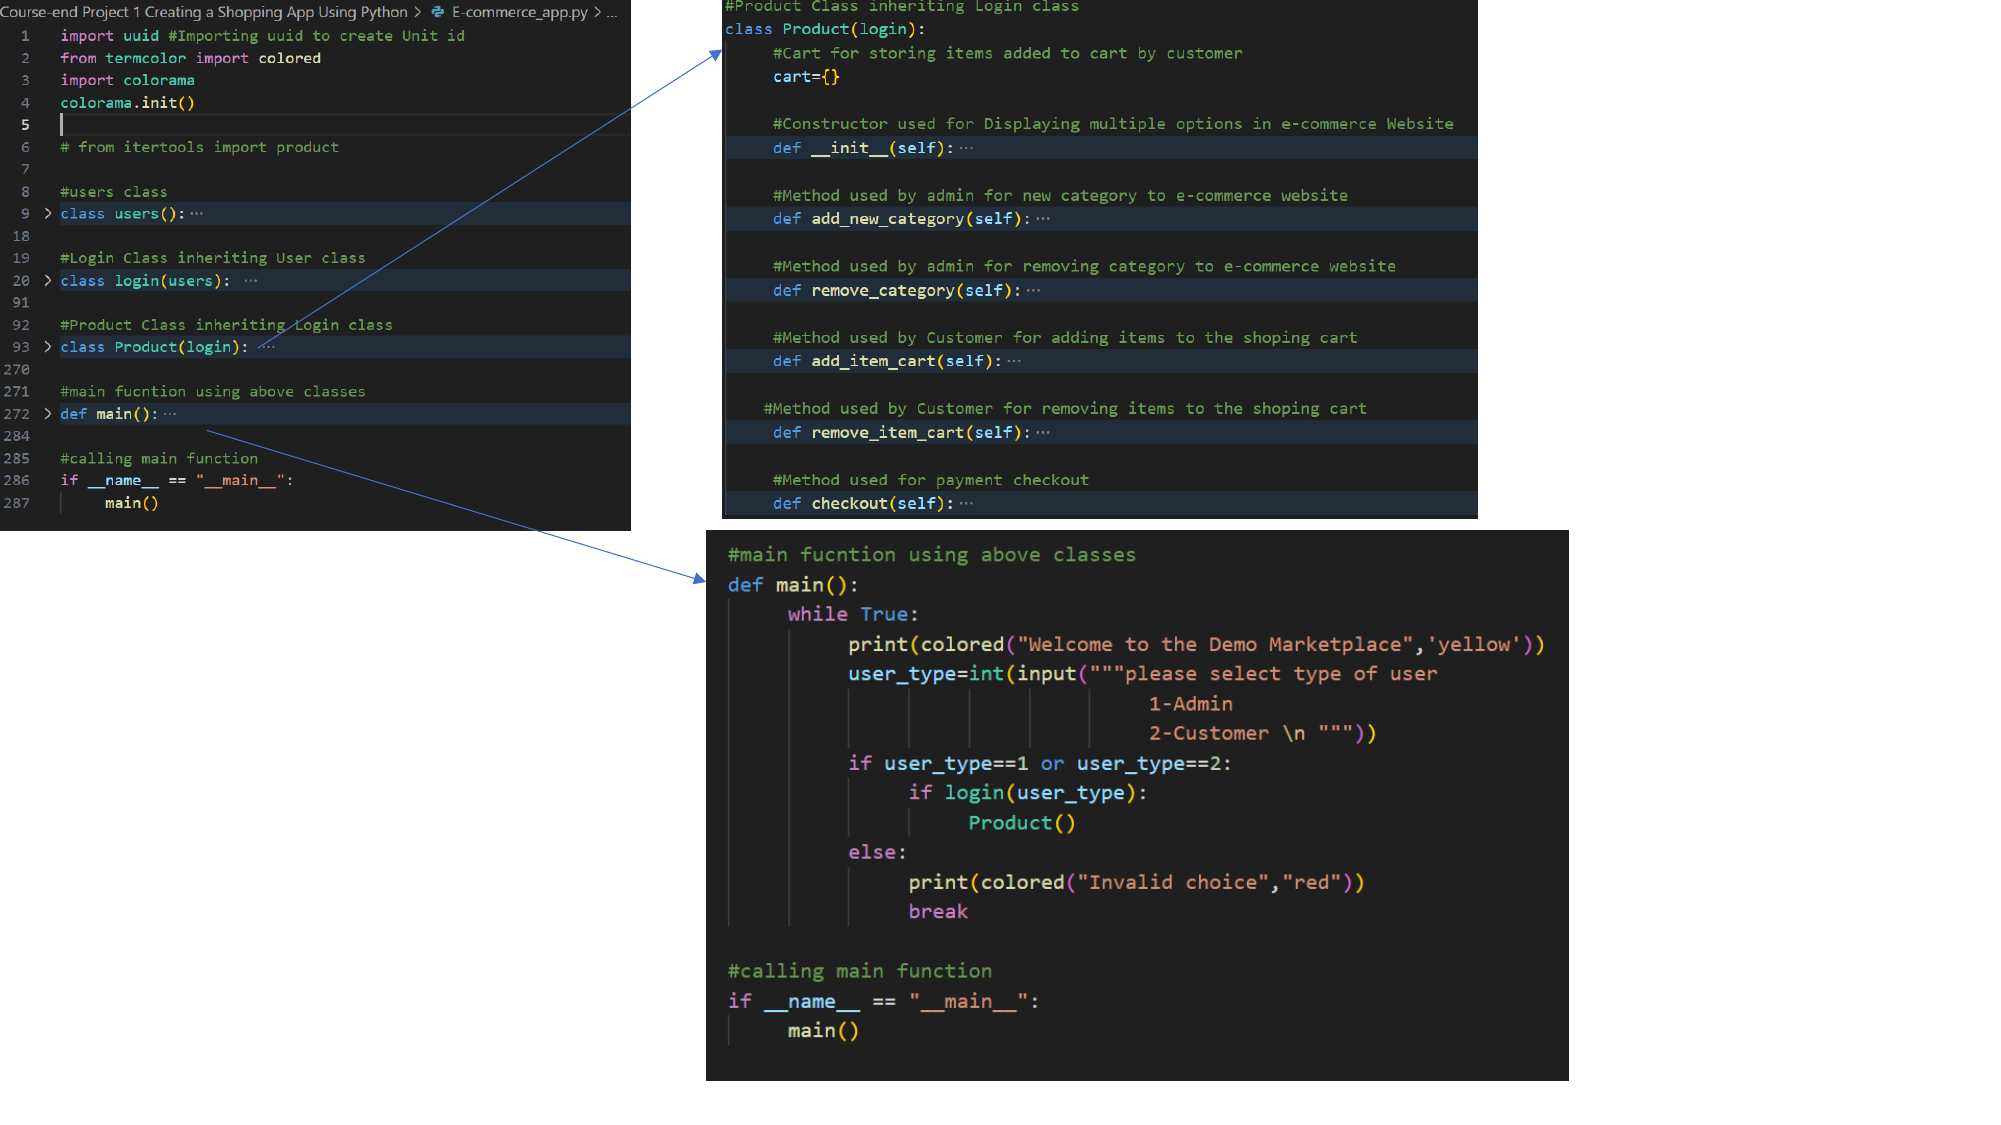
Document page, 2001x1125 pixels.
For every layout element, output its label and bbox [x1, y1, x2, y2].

picture [706, 530, 1569, 1081]
picture [722, 0, 1478, 519]
text_box [206, 430, 707, 582]
text_box [257, 49, 723, 348]
picture [0, 0, 631, 531]
